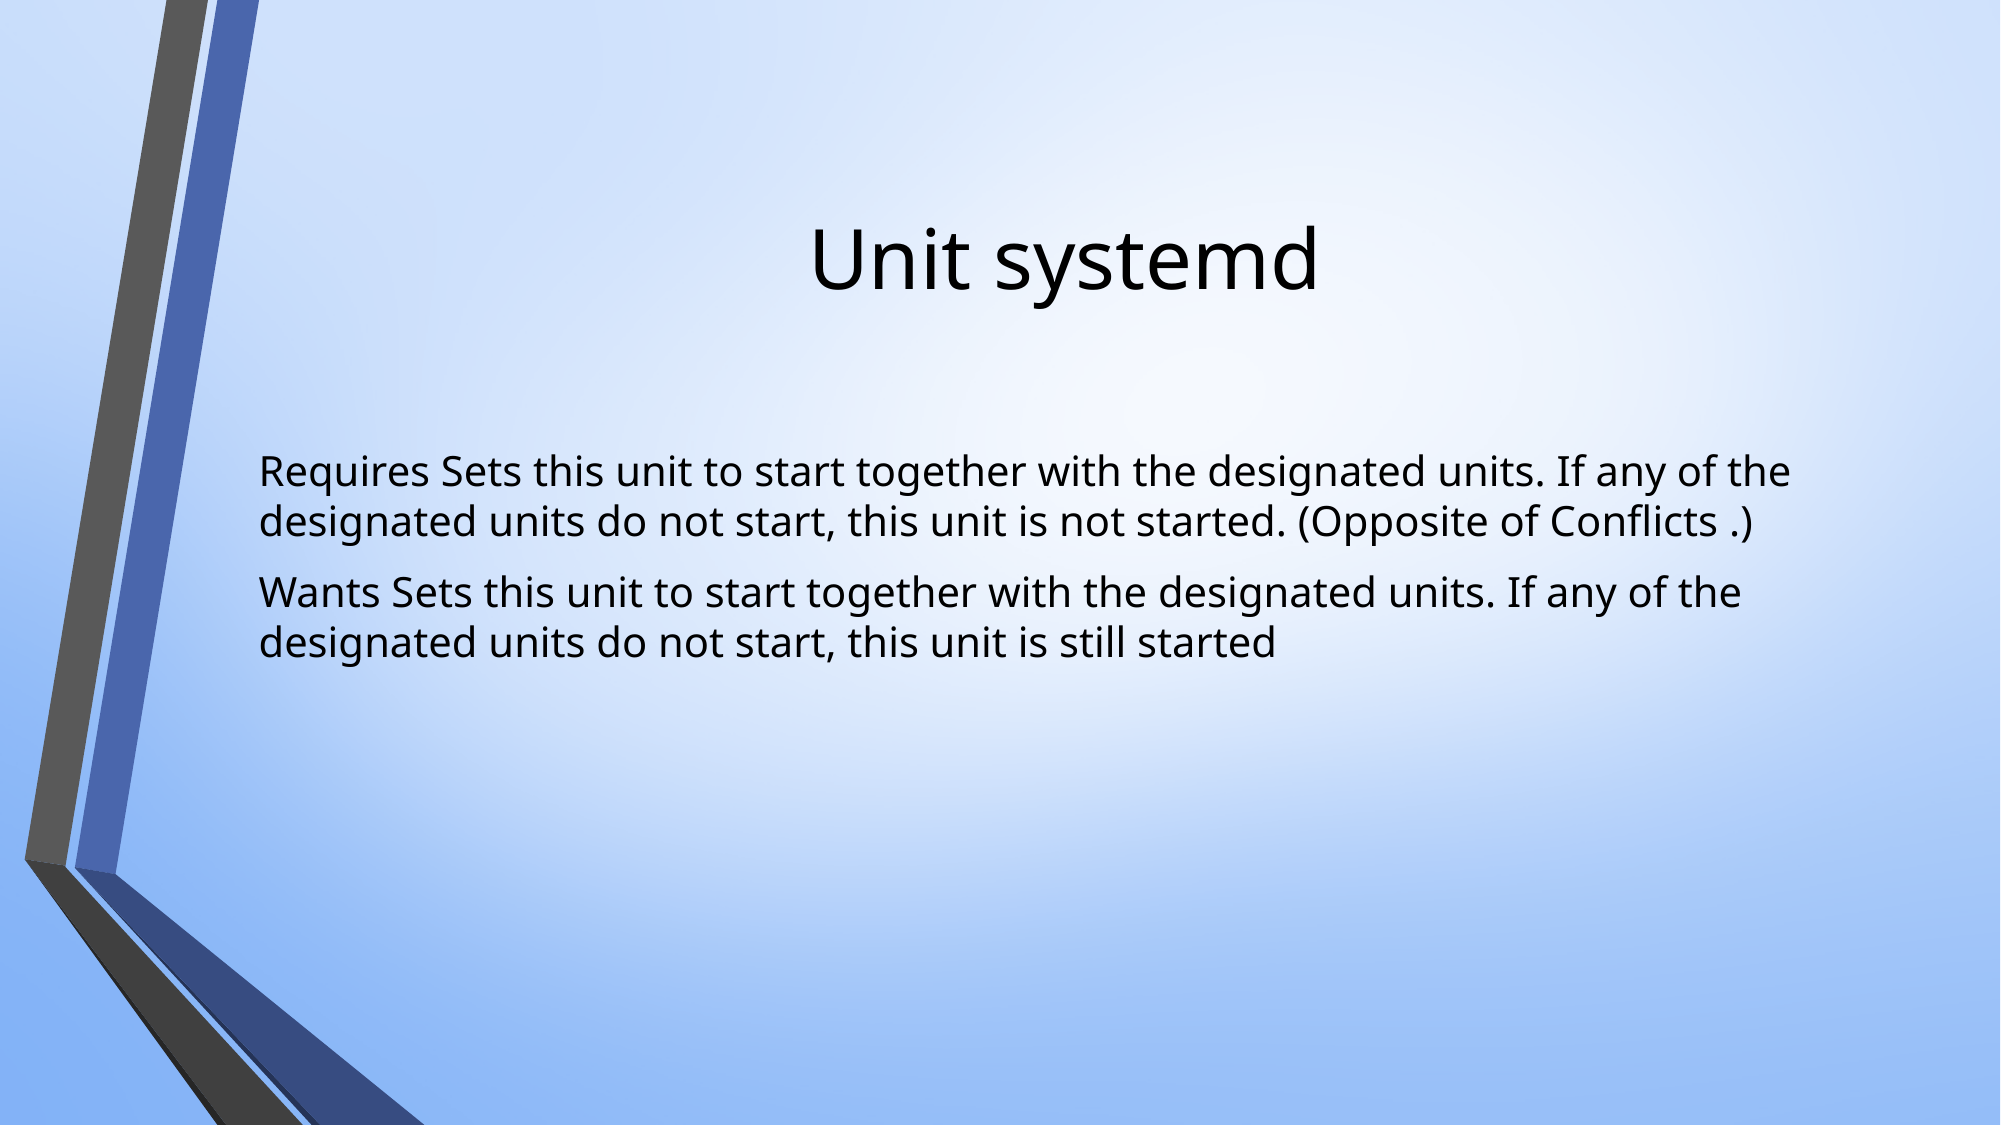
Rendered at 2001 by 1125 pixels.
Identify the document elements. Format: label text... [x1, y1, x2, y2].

title Unit systemd [243, 112, 1887, 400]
list Requires Sets this unit to start together with the designated units. If any of the designated units do not start, this unit is not started. (Opposite of Conflicts .) Wants Sets this unit to start together with the designated units. If any of the designated units do not start, this unit is still started [243, 437, 1887, 950]
